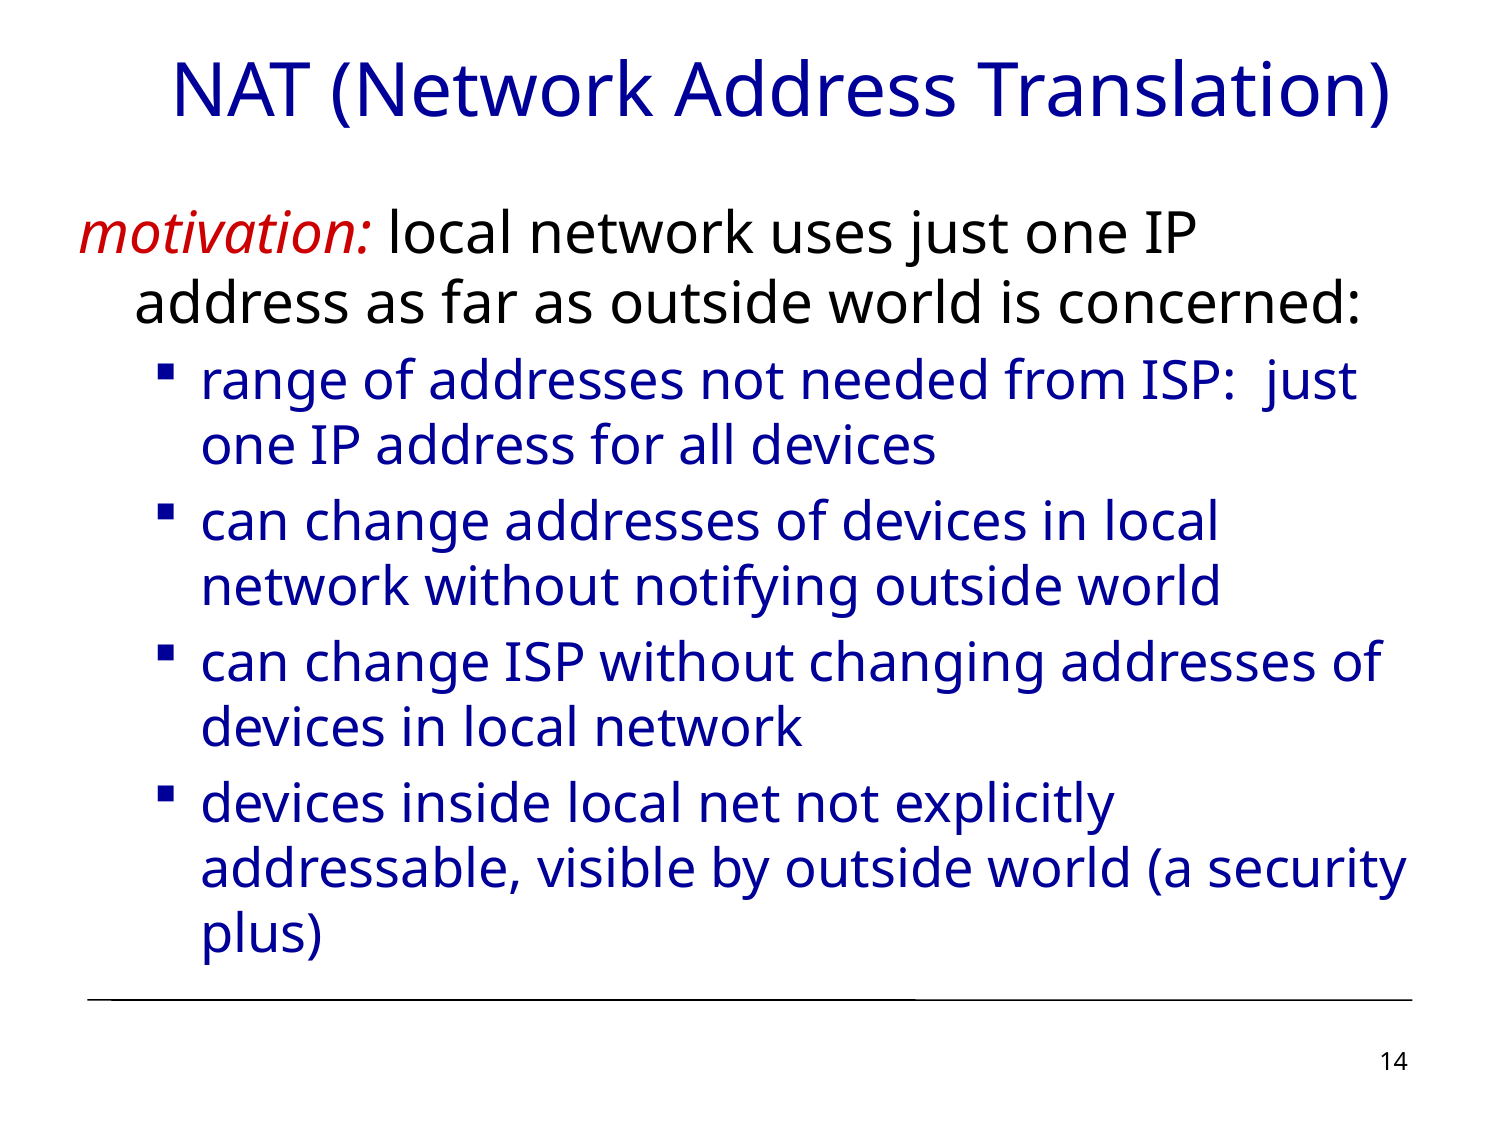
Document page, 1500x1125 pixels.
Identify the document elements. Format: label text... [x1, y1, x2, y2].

text_box NAT (Network Address Translation) [112, 37, 1450, 225]
slide_number 14 [1149, 1037, 1500, 1113]
list motivation: local network uses just one IP address as far as outside world is concerned: range of addresses not needed from ISP: just one IP address for all devices can change addresses of devices in local network without notifying outside world can change ISP without changing addresses of devices in local network devices inside local net not explicitly addressable, visible by outside world (a security plus) [63, 187, 1445, 950]
